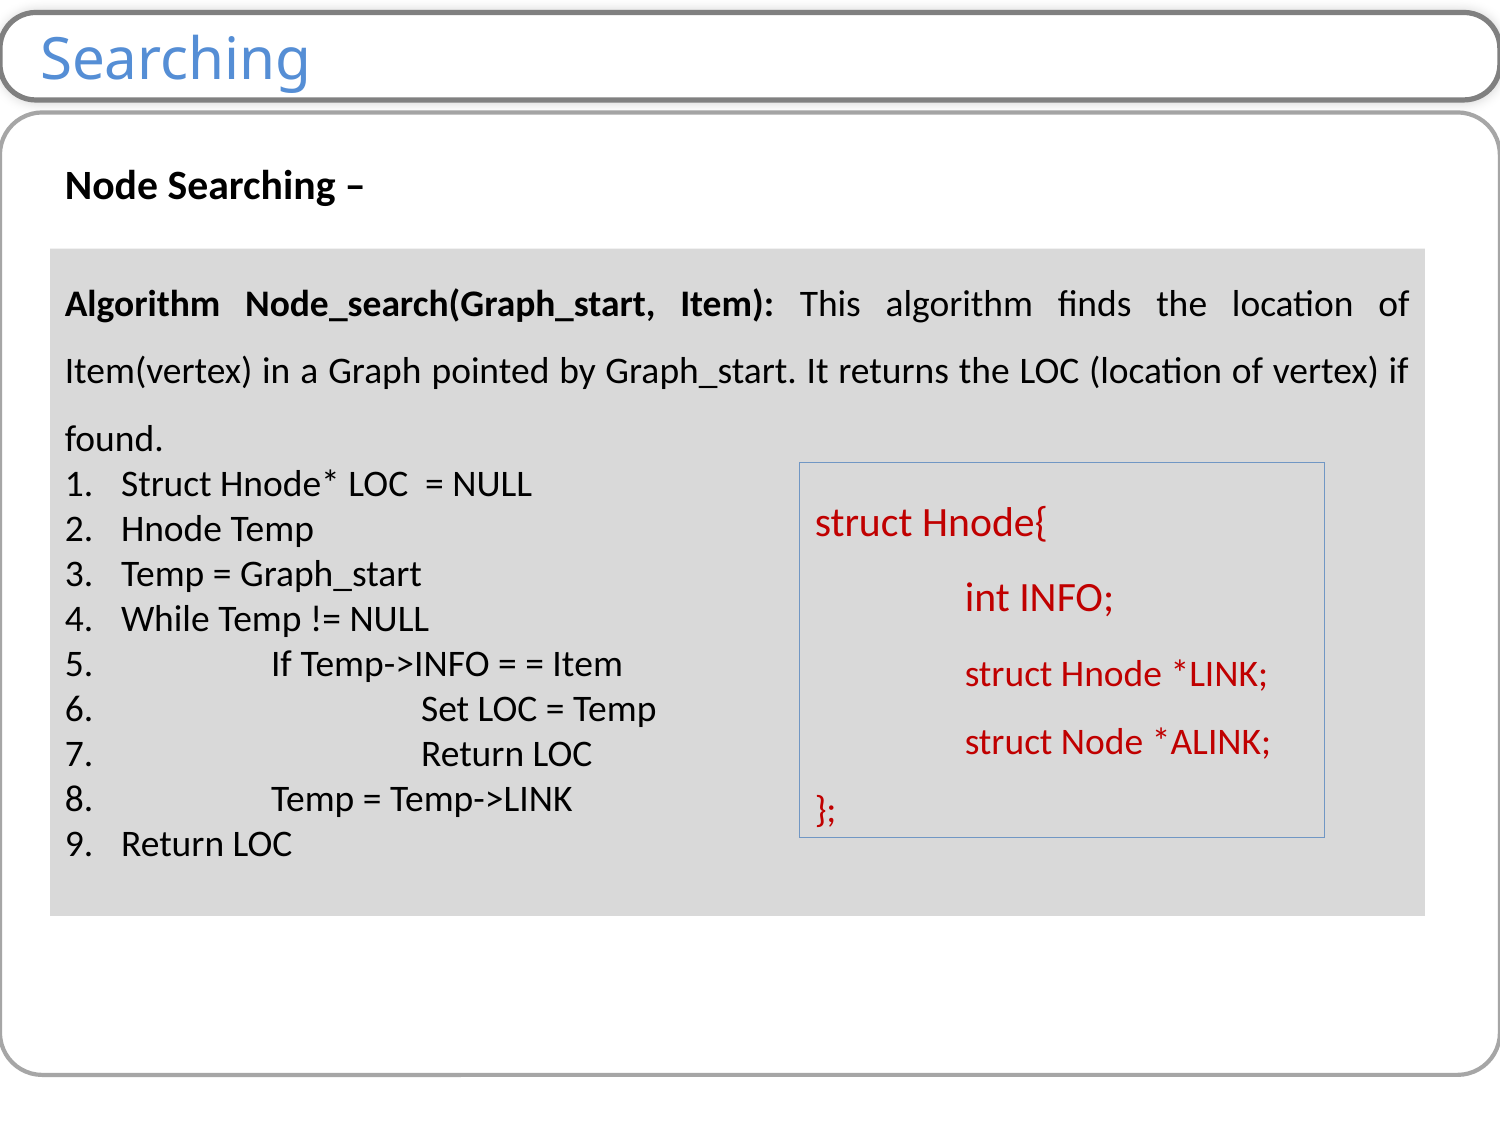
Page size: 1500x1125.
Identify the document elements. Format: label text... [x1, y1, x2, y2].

text_box Node Searching – [50, 149, 1450, 305]
text_box struct Hnode{ int INFO; struct Hnode *LINK; struct Node *ALINK; }; [799, 462, 1325, 838]
text_box [0, 111, 1500, 1078]
text_box Searching [0, 10, 1500, 103]
text_box Algorithm Node_search(Graph_start, Item): This algorithm finds the location of Item(vertex) in a Graph pointed by Graph_start. It returns the LOC (location of vertex) if found. Struct Hnode* LOC = NULL Hnode Temp Temp = Graph_start While Temp != NULL If Temp->INFO = = Item Set LOC = Temp Return LOC Temp = Temp->LINK Return LOC [50, 248, 1425, 916]
